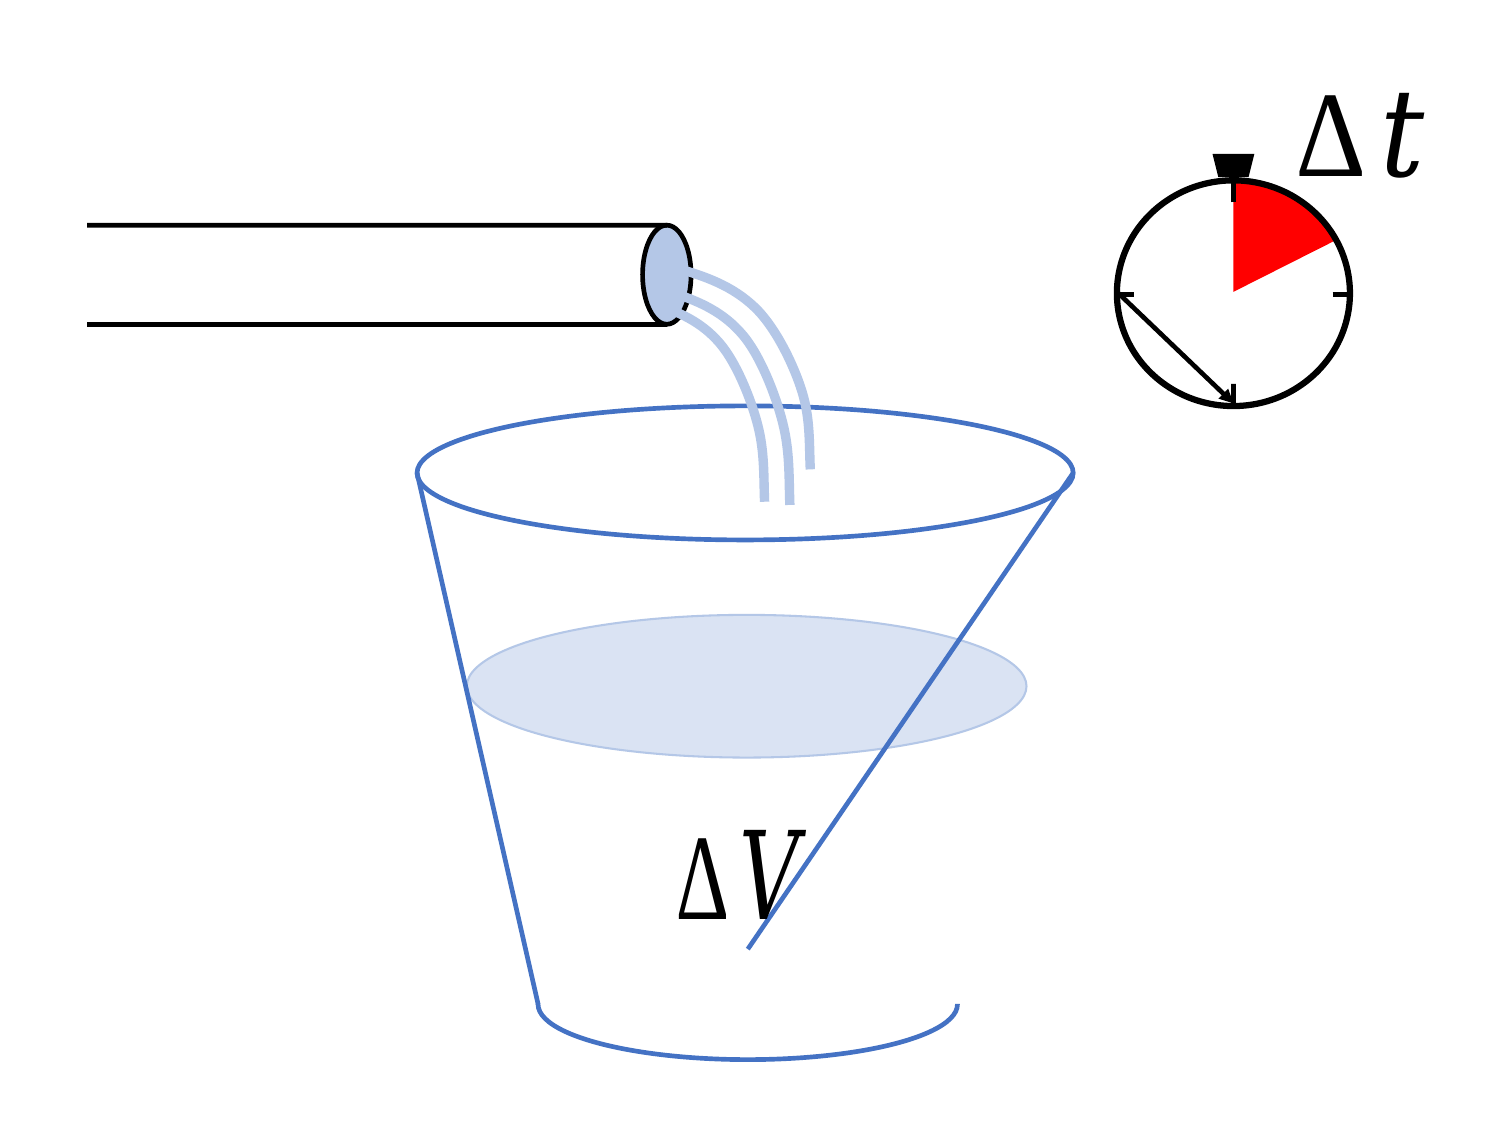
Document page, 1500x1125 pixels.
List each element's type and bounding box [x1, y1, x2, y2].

text_box [87, 69, 1434, 1060]
